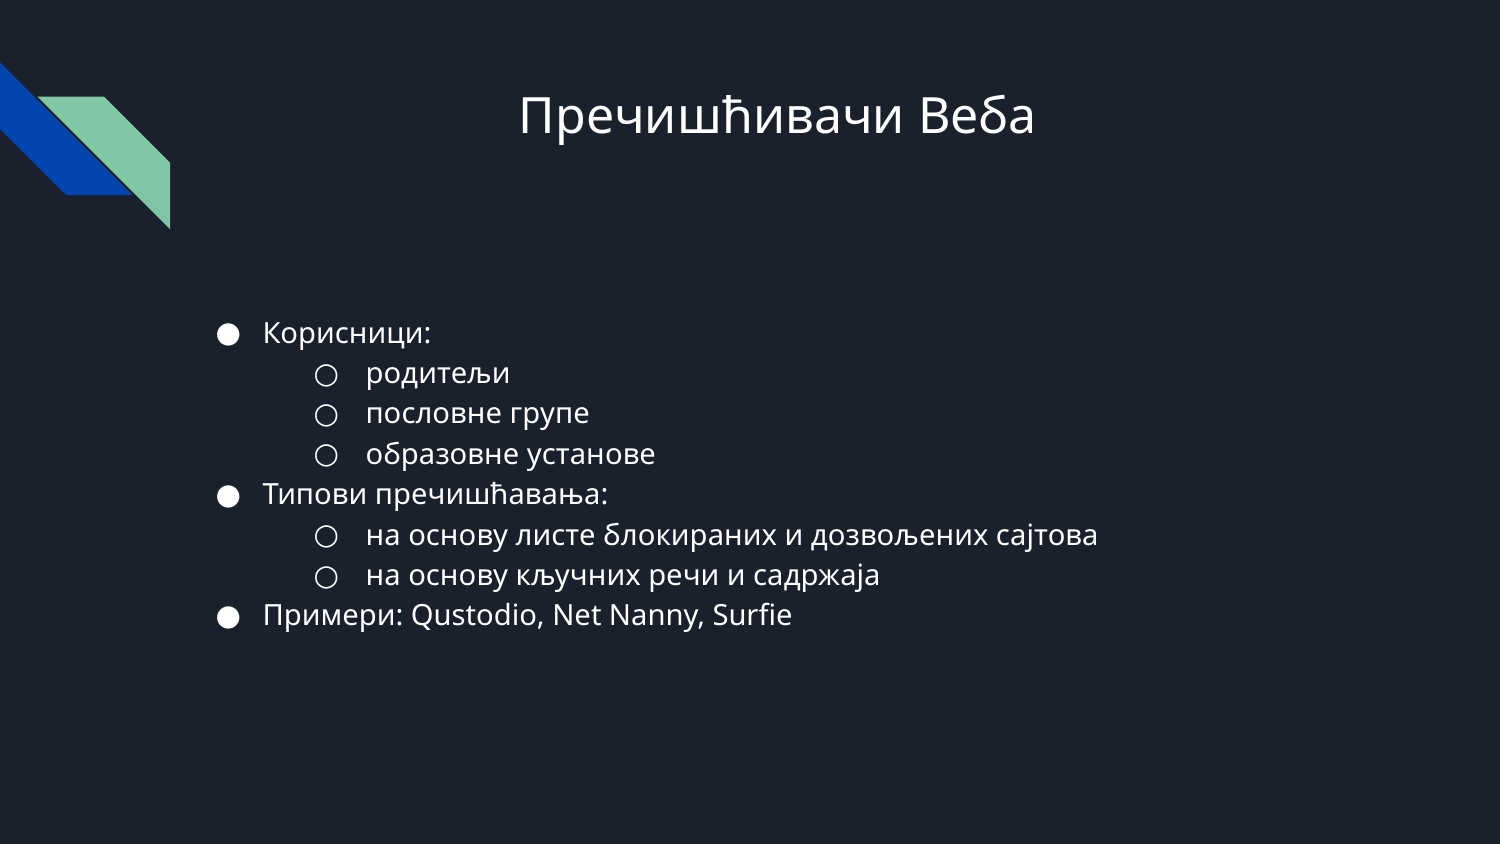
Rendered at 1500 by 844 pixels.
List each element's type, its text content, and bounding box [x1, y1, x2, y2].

title Пречишћивачи Веба [200, 68, 1356, 219]
list Корисници: родитељи пословне групе образовне установе Типови пречишћавања: на основу листе блокираних и дозвољених сајтова на основу кључних речи и садржаја Примери: Qustodio, Net Nanny, Surfie [200, 261, 1356, 740]
